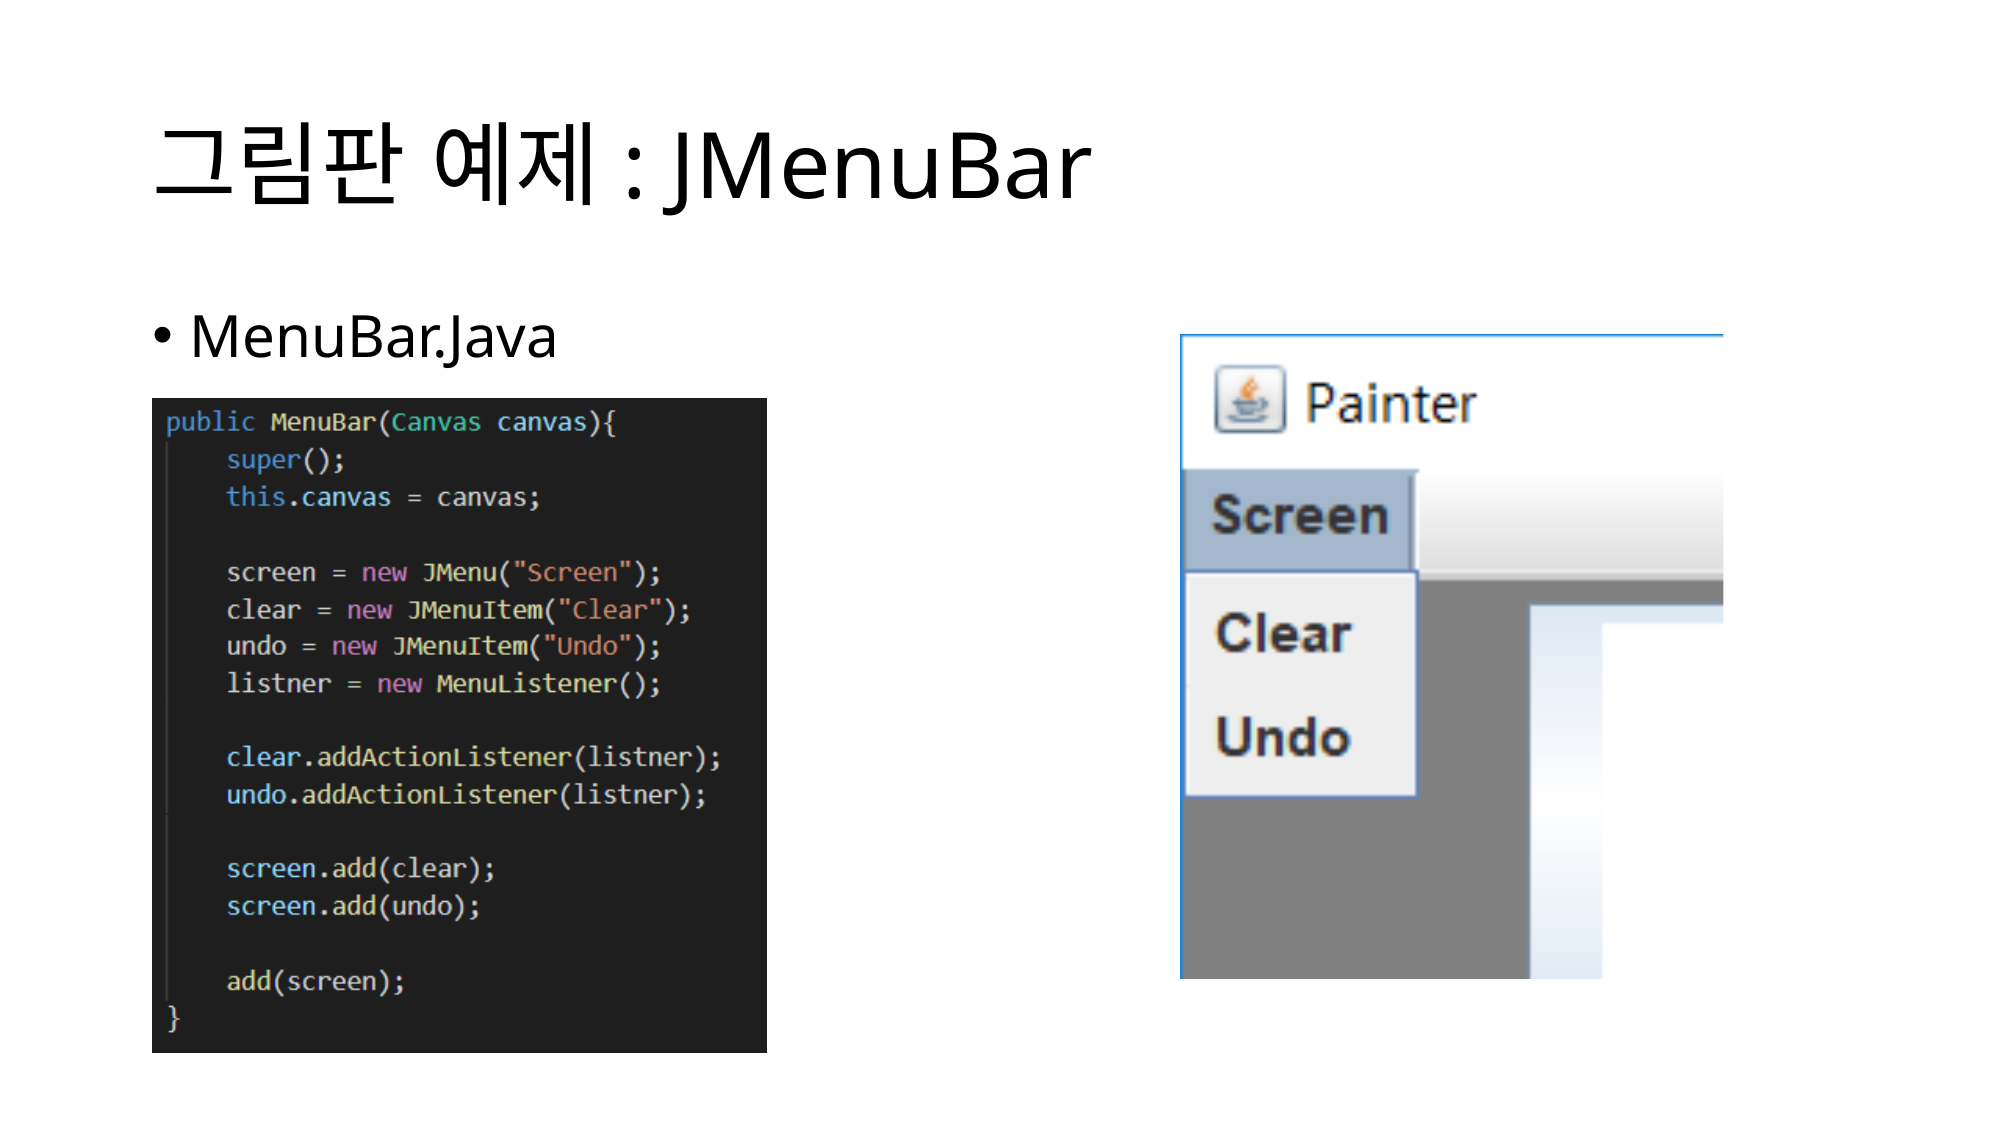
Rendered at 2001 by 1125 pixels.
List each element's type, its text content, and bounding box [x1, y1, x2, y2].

picture [152, 398, 767, 1053]
list MenuBar.Java [137, 299, 1863, 1014]
picture [1180, 334, 1724, 979]
title 그림판 예제: JMenuBar [137, 59, 1863, 278]
